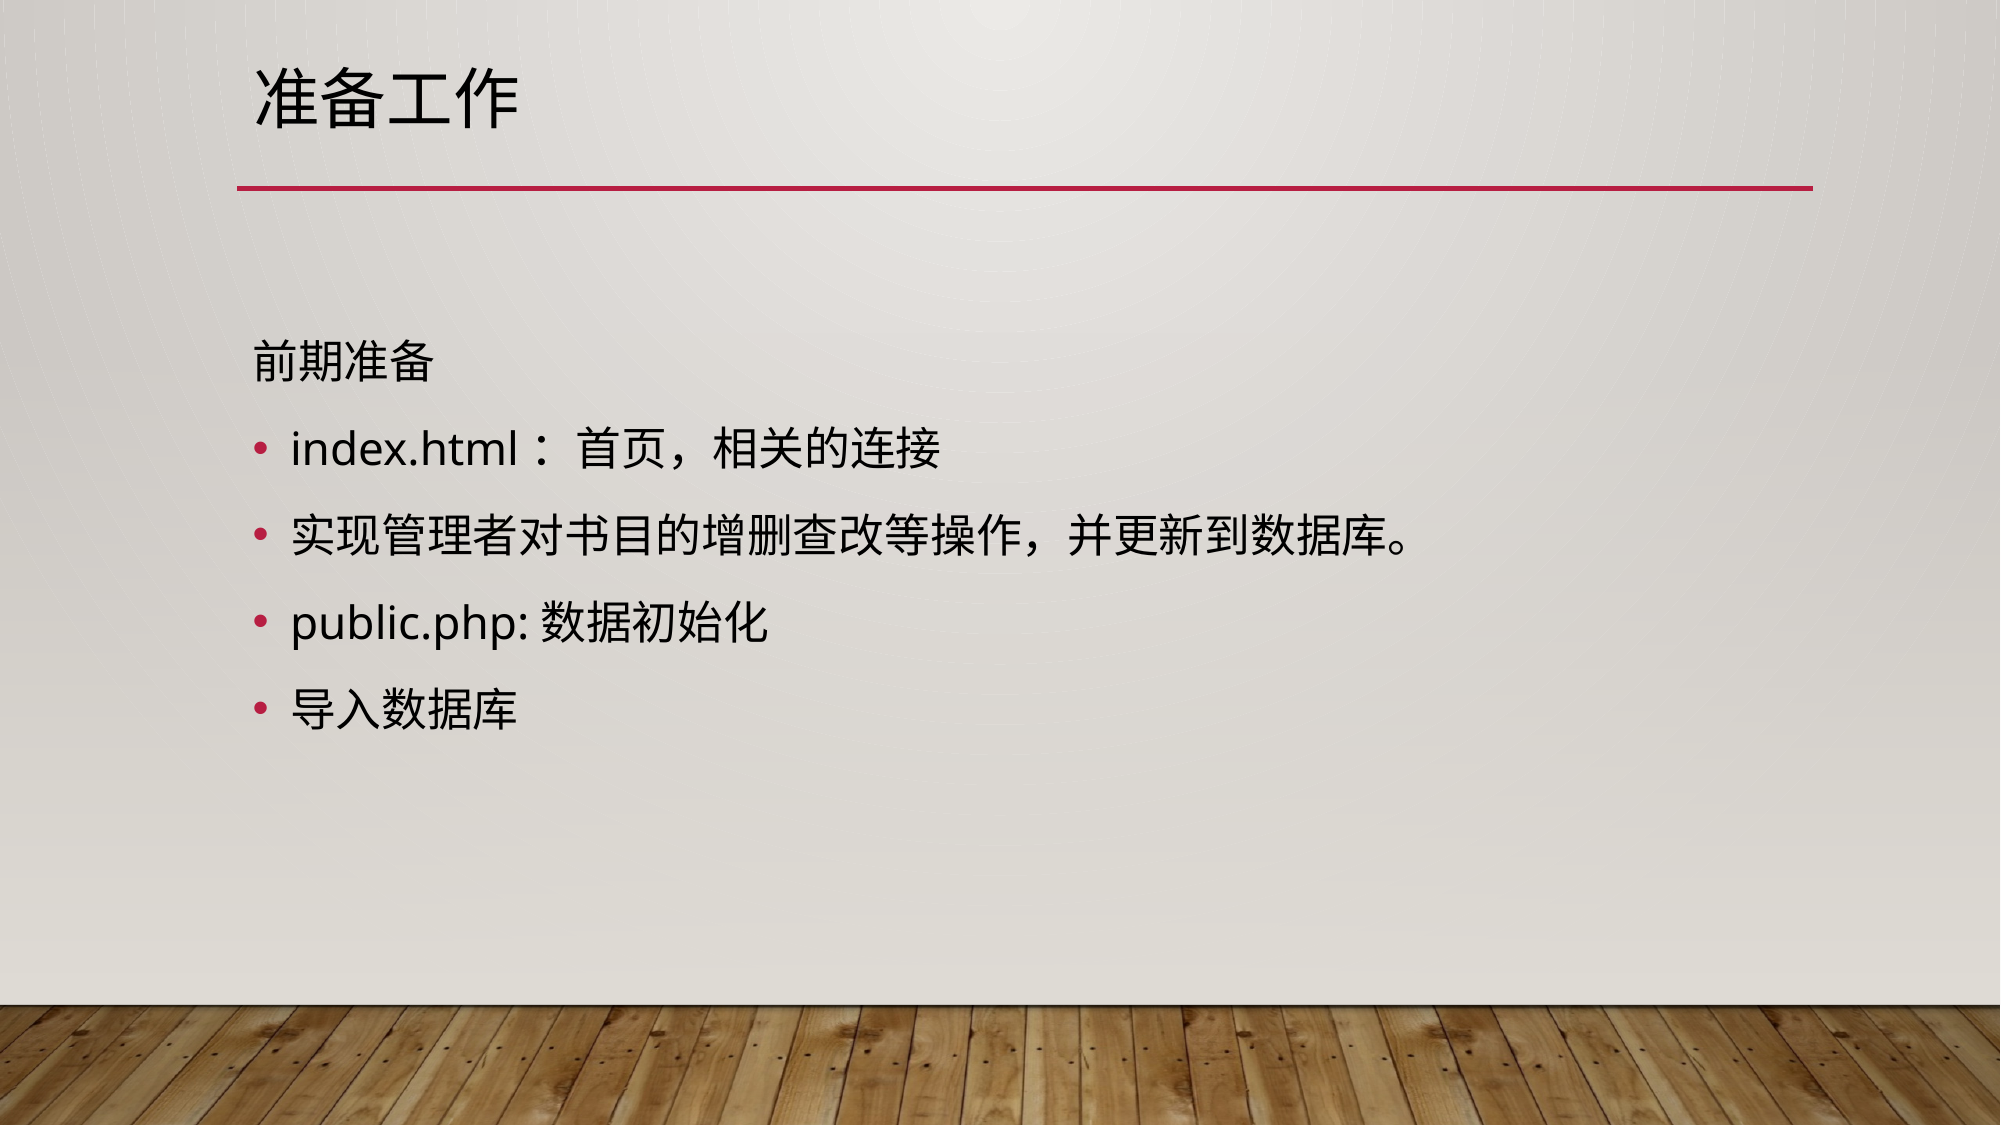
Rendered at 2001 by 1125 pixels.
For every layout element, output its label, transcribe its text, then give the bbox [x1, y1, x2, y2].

list 前期准备 index.html：首页，相关的连接 实现管理者对书目的增删查改等操作，并更新到数据库。 public.php:数据初始化 导入数据库 [237, 238, 1813, 931]
title 准备工作 [238, 58, 1814, 231]
picture [0, 1005, 2000, 1125]
